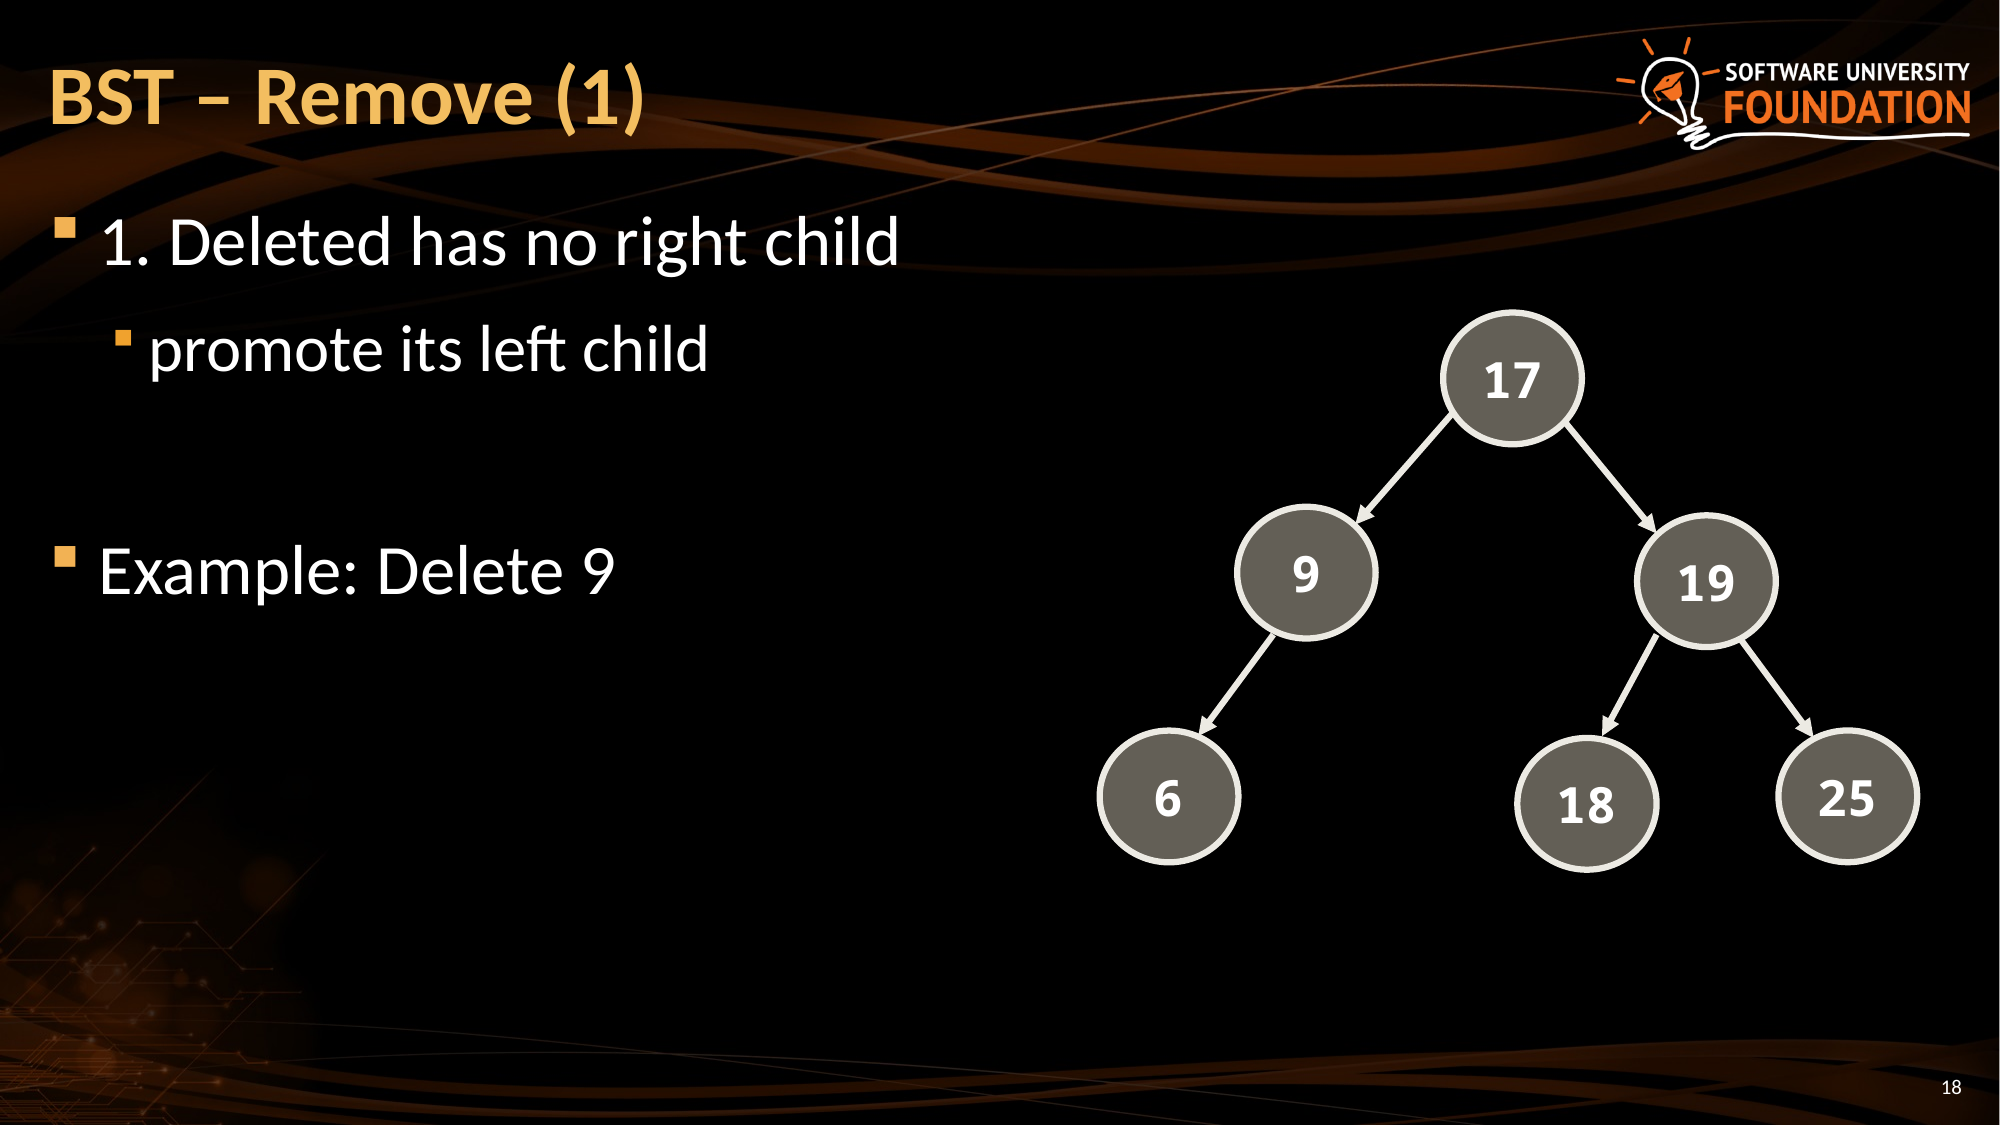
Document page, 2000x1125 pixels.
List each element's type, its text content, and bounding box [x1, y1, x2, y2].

text_box [1355, 411, 1455, 525]
text_box [1564, 421, 1657, 534]
list 1. Deleted has no right child promote its left child Example: Delete 9 [31, 188, 1968, 1103]
text_box [1740, 639, 1814, 738]
text_box 18 [1517, 737, 1657, 870]
text_box 9 [1237, 506, 1376, 639]
text_box 17 [1443, 312, 1582, 445]
text_box 19 [1637, 515, 1776, 648]
title BST – Remove (1) [30, 6, 1602, 189]
picture [0, 0, 2000, 1125]
text_box [1198, 634, 1274, 736]
text_box [1602, 634, 1657, 737]
text_box 6 [1099, 730, 1239, 863]
text_box 25 [1778, 730, 1918, 863]
